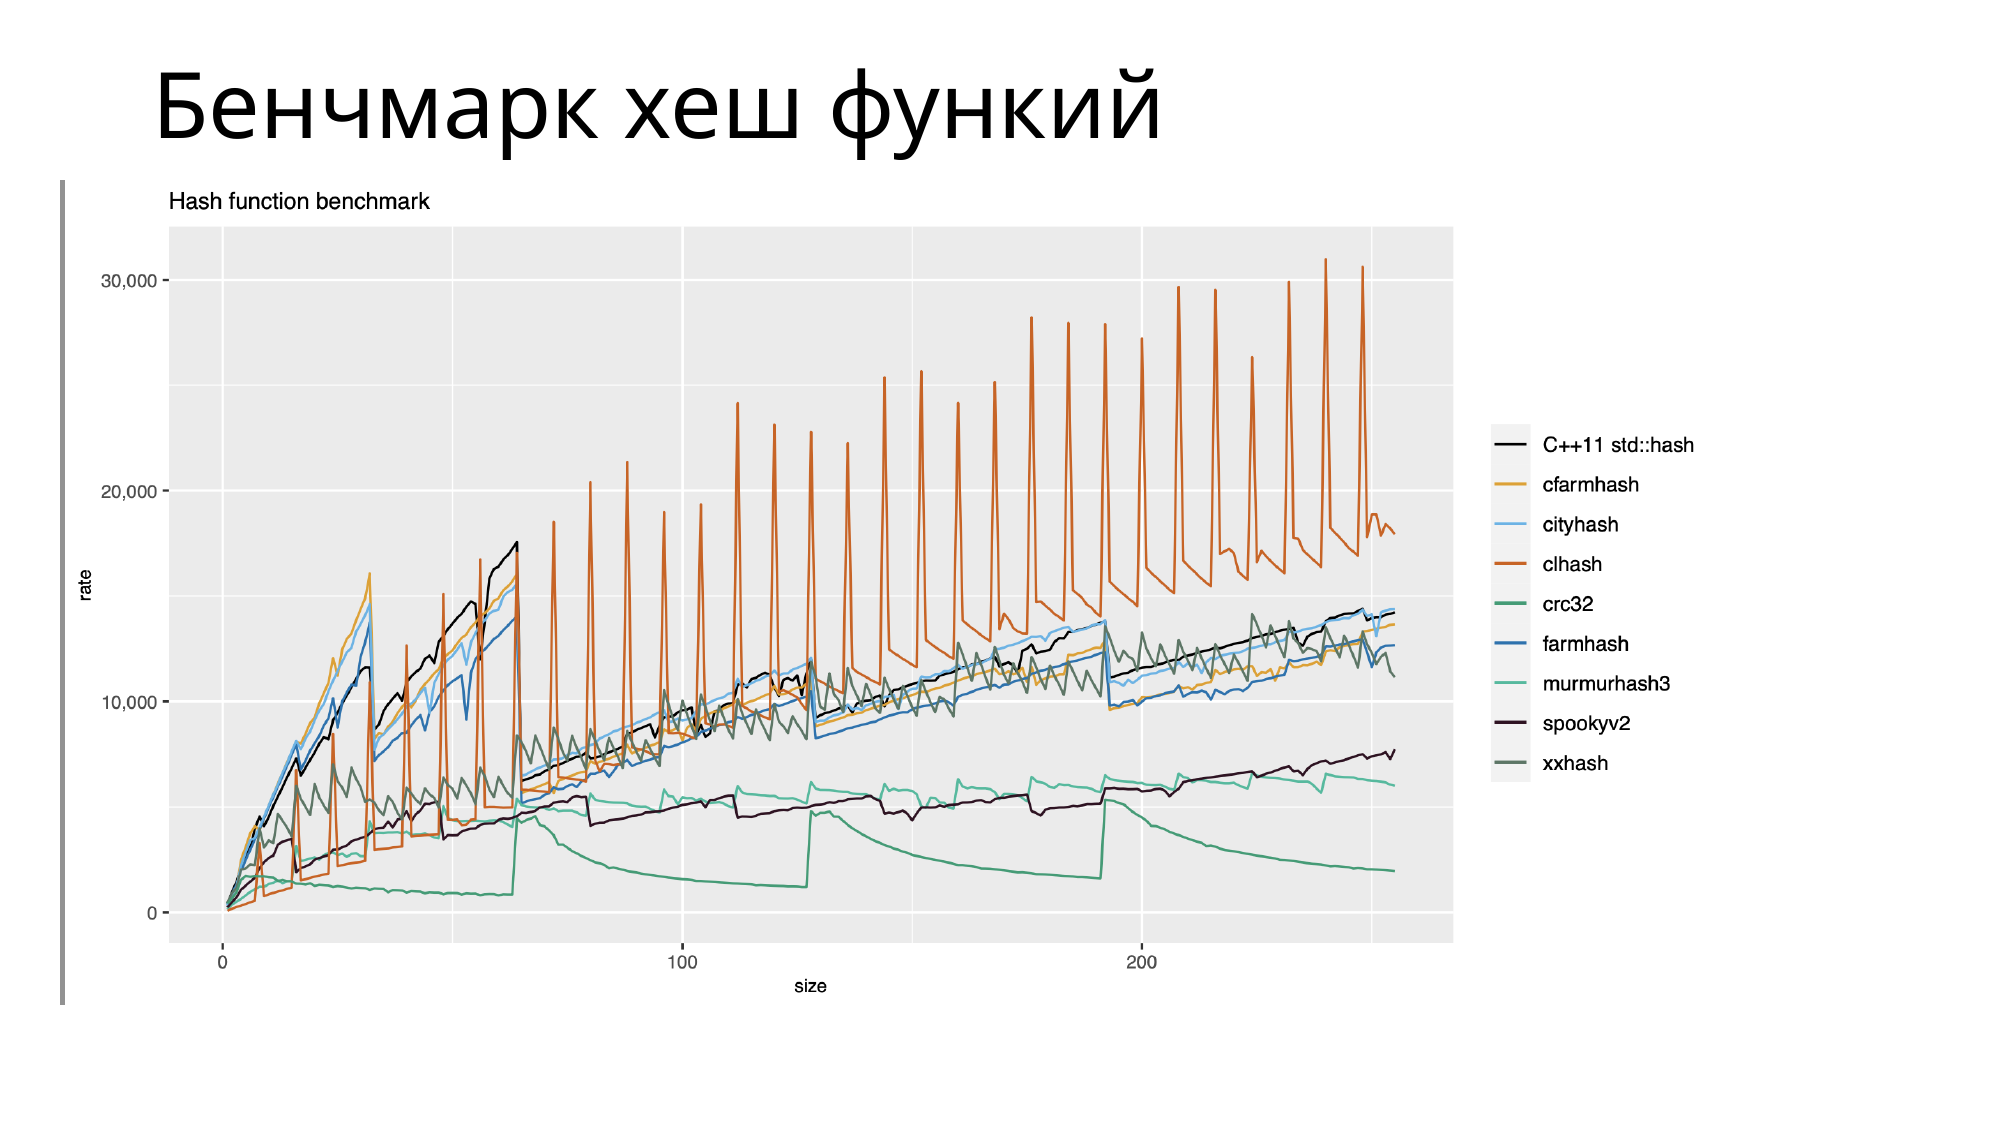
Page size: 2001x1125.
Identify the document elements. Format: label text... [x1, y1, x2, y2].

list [60, 180, 1718, 1005]
title Бенчмарк хеш функий [137, 0, 1863, 218]
